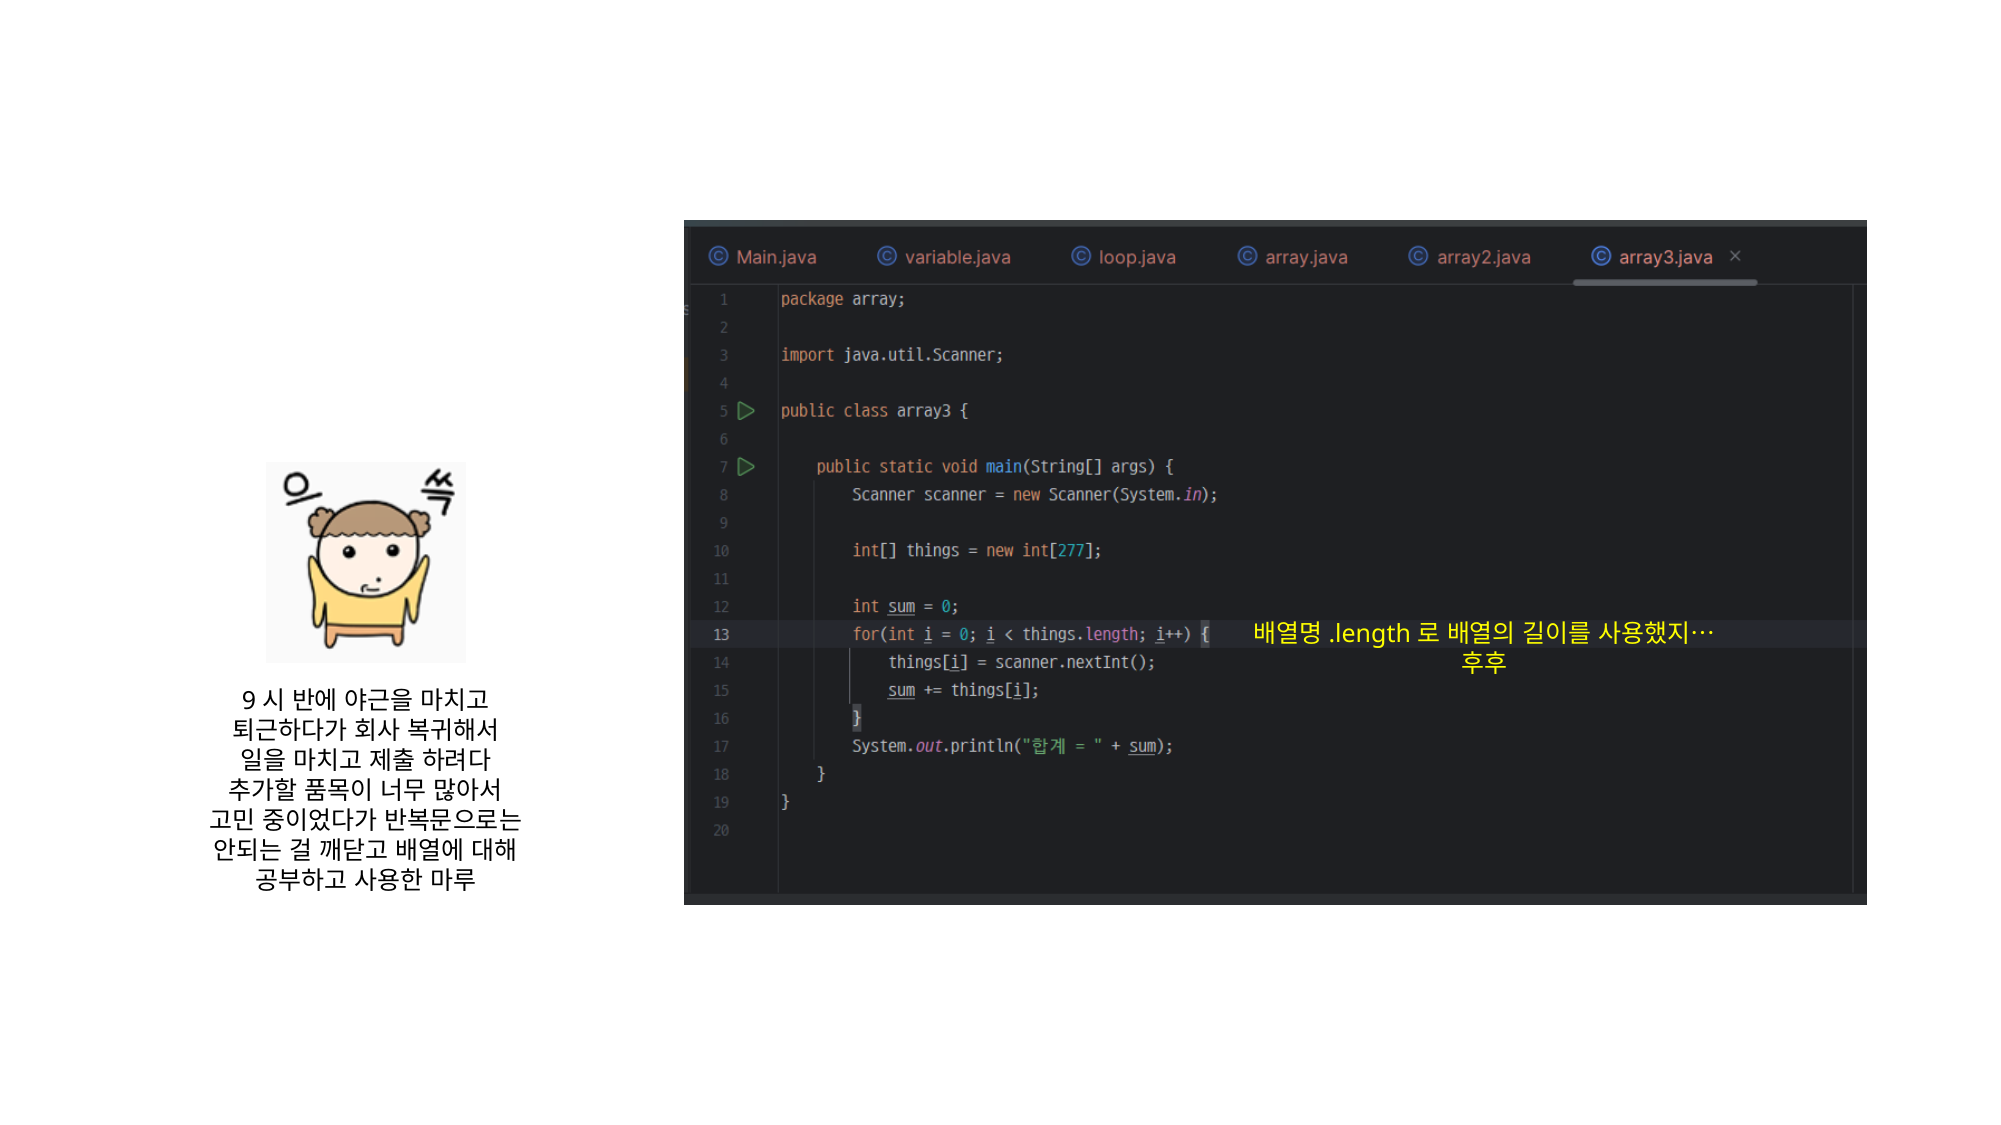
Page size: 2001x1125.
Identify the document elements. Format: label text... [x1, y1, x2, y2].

text_box 9시 반에 야근을 마치고 퇴근하다가 회사 복귀해서 일을 마치고 제출 하려다 추가할 품목이 너무 많아서 고민 중이었다가 반복문으로는 안되는 걸 깨닫고 배열에 대해 공부하고 사용한 마루 [194, 677, 538, 902]
picture [684, 220, 1867, 905]
picture [266, 462, 466, 663]
